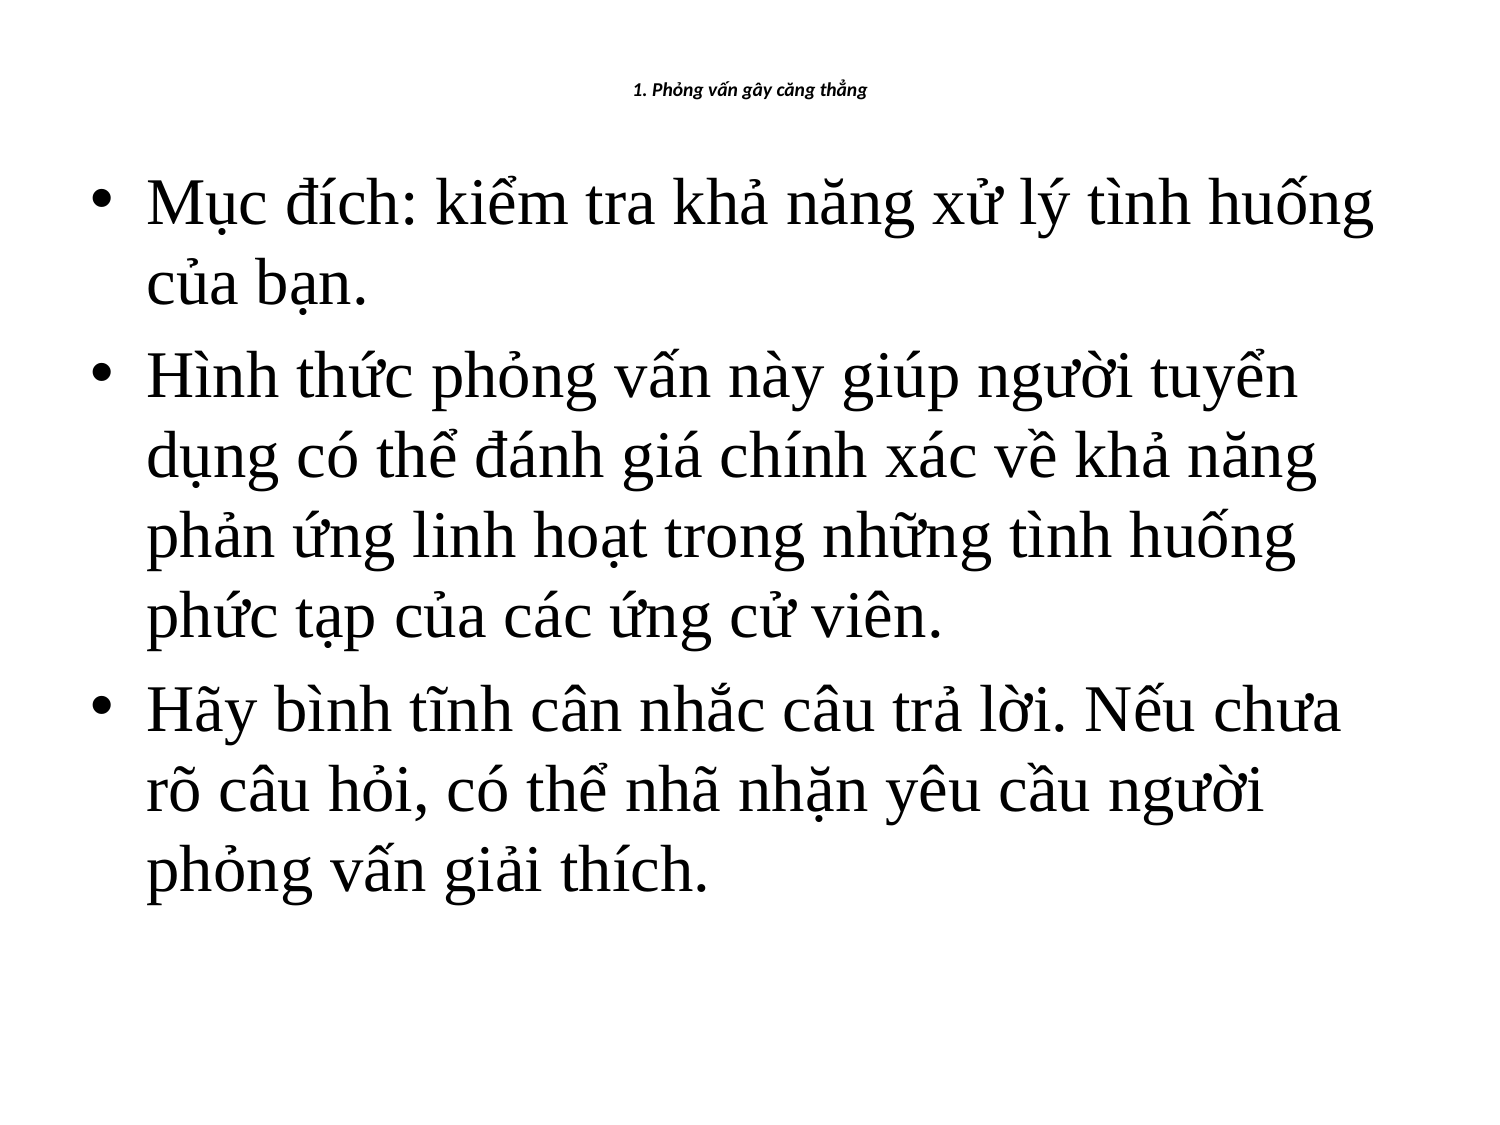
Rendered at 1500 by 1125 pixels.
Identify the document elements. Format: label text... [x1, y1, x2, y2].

title 1. Phỏng vấn gây căng thẳng [75, 45, 1425, 138]
list Mục đích: kiểm tra khả năng xử lý tình huống của bạn. Hình thức phỏng vấn này giúp người tuyển dụng có thể đánh giá chính xác về khả năng phản ứng linh hoạt trong những tình huống phức tạp của các ứng cử viên. Hãy bình tĩnh cân nhắc câu trả lời. Nếu chưa rõ câu hỏi, có thể nhã nhặn yêu cầu người phỏng vấn giải thích. [75, 149, 1425, 1005]
